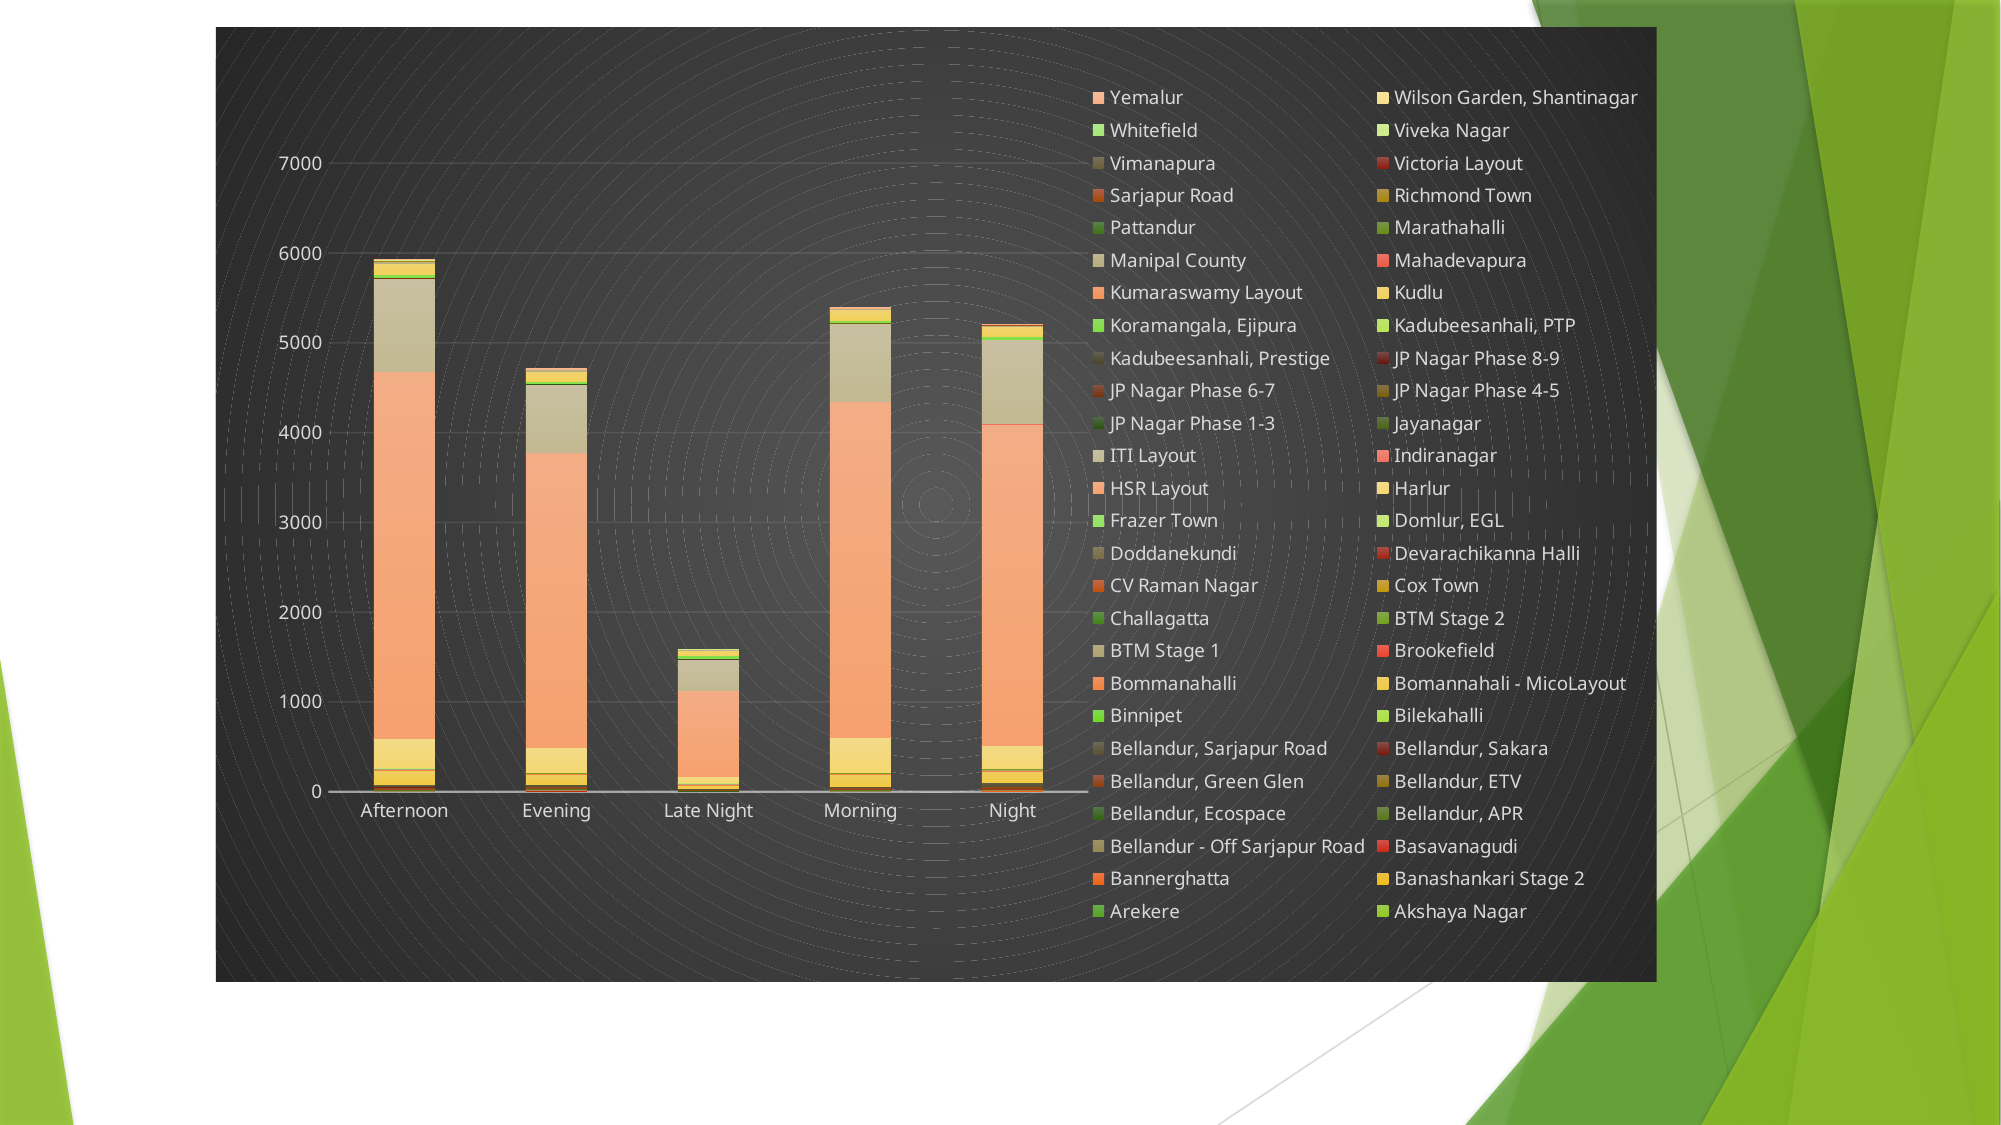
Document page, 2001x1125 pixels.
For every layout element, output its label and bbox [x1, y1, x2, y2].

chart [215, 26, 1658, 983]
